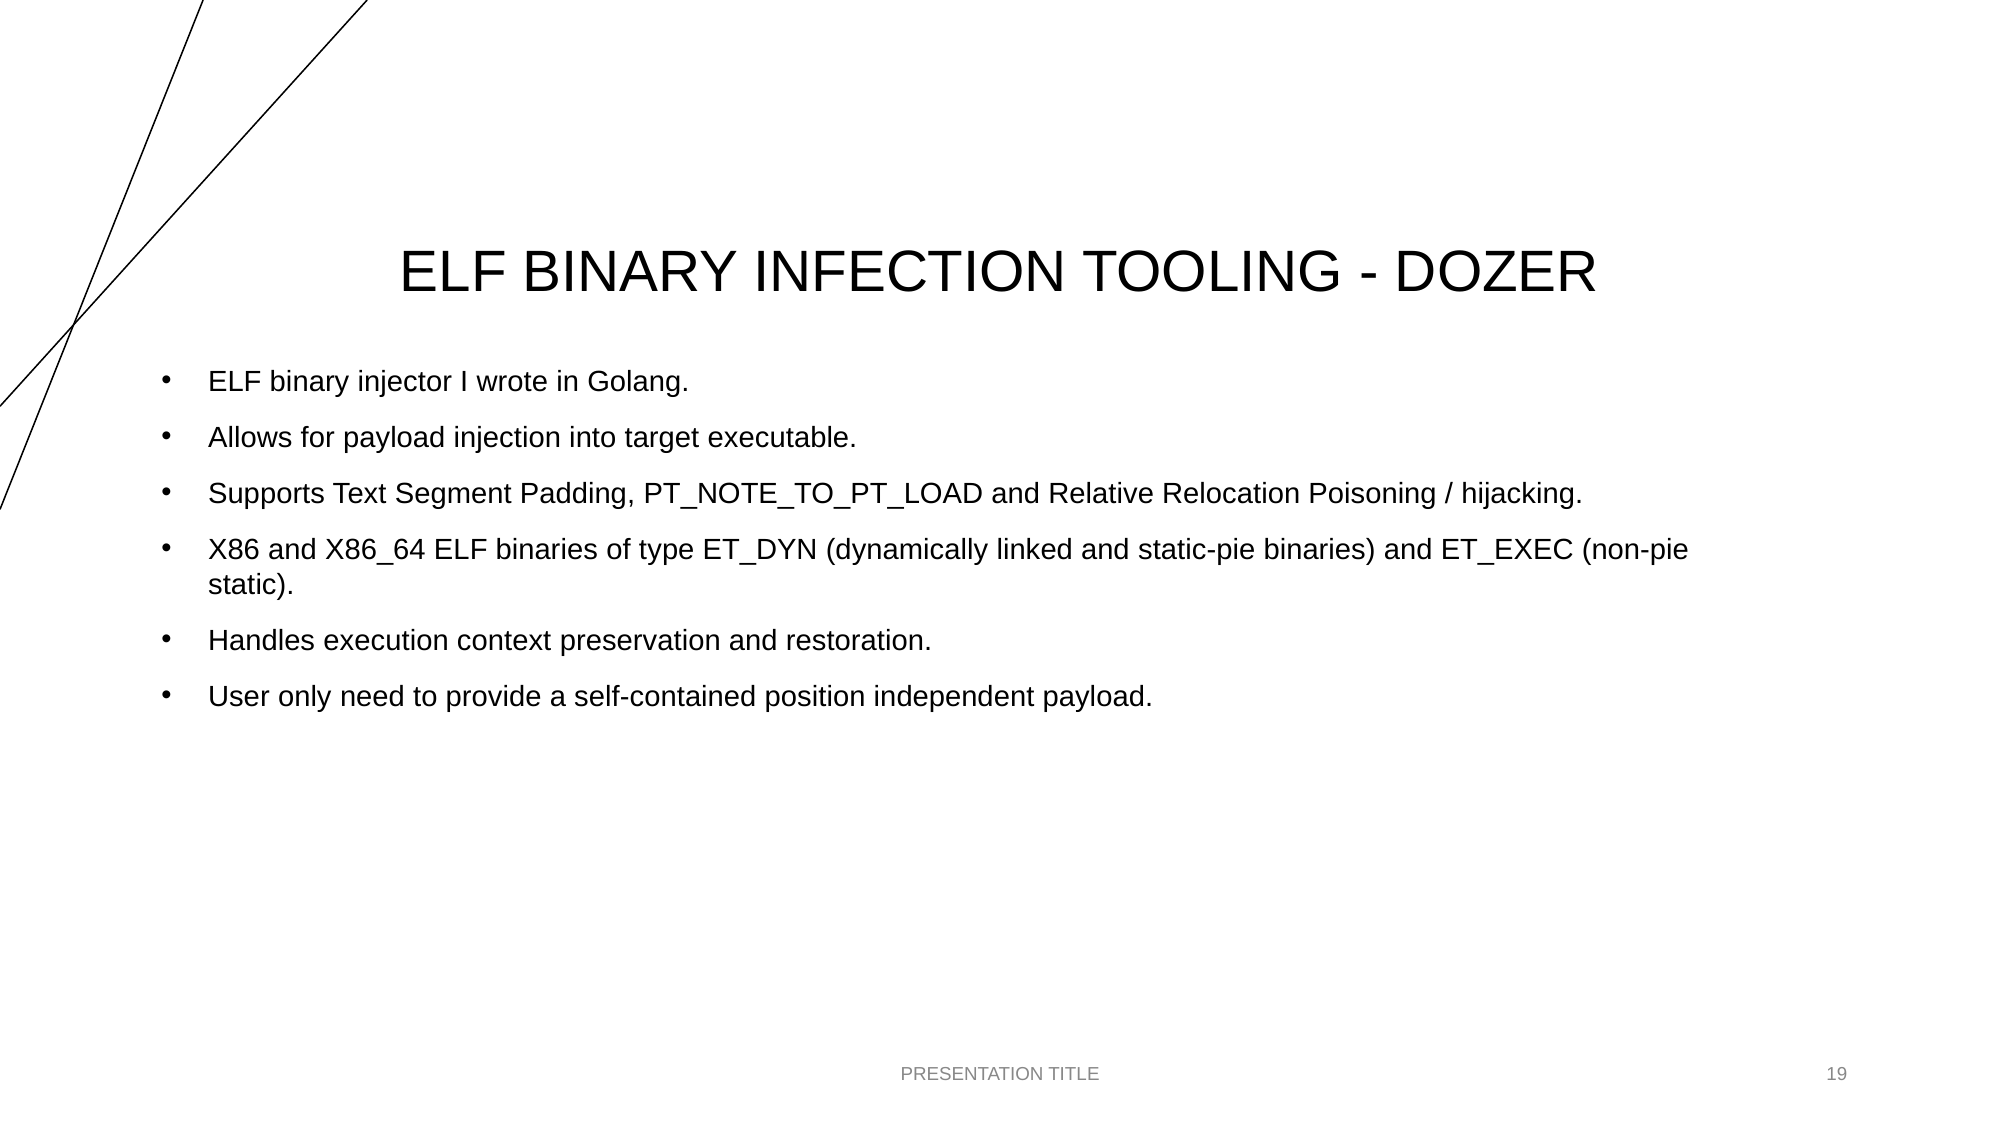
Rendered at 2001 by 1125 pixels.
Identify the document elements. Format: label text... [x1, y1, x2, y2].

title ELF BINARY INFECTION TOOLING - DOZER [203, 85, 1797, 312]
footer PRESENTATION TITLE [662, 1042, 1338, 1103]
text_box ELF binary injector I wrote in Golang. Allows for payload injection into target executable. Supports Text Segment Padding, PT_NOTE_TO_PT_LOAD and Relative Relocation Poisoning / hijacking. X86 and X86_64 ELF binaries of type ET_DYN (dynamically linked and static-pie binaries) and ET_EXEC (non-pie static). Handles execution context preservation and restoration. User only need to provide a self-contained position independent payload. [146, 354, 1790, 976]
slide_number ‹#› [1412, 1042, 1863, 1103]
